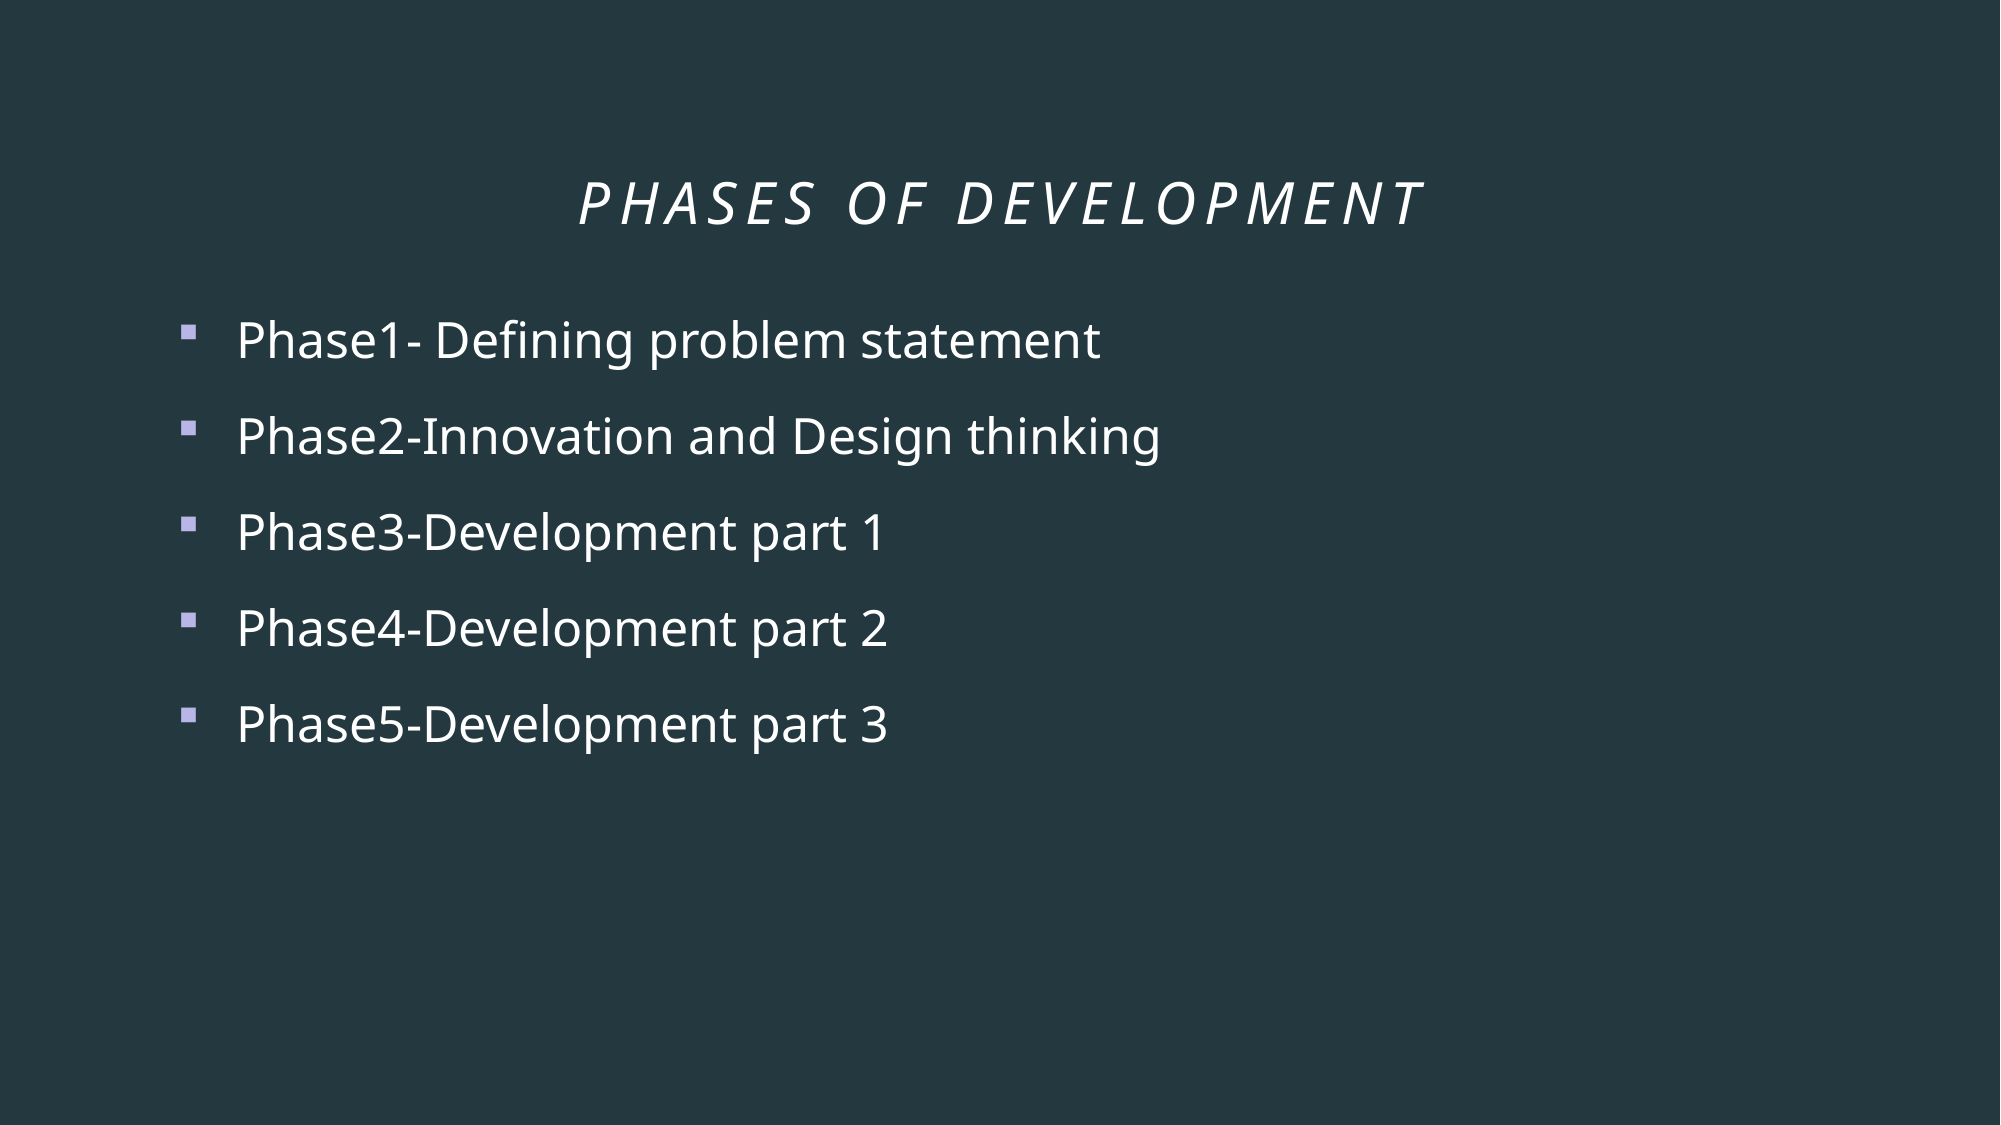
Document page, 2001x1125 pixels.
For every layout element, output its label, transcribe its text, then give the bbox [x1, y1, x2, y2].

list Phase1- Defining problem statement Phase2-Innovation and Design thinking Phase3-Development part 1 Phase4-Development part 2 Phase5-Development part 3 [177, 293, 1822, 947]
title PHASES OF DEVELOPMENT [177, 165, 1822, 274]
